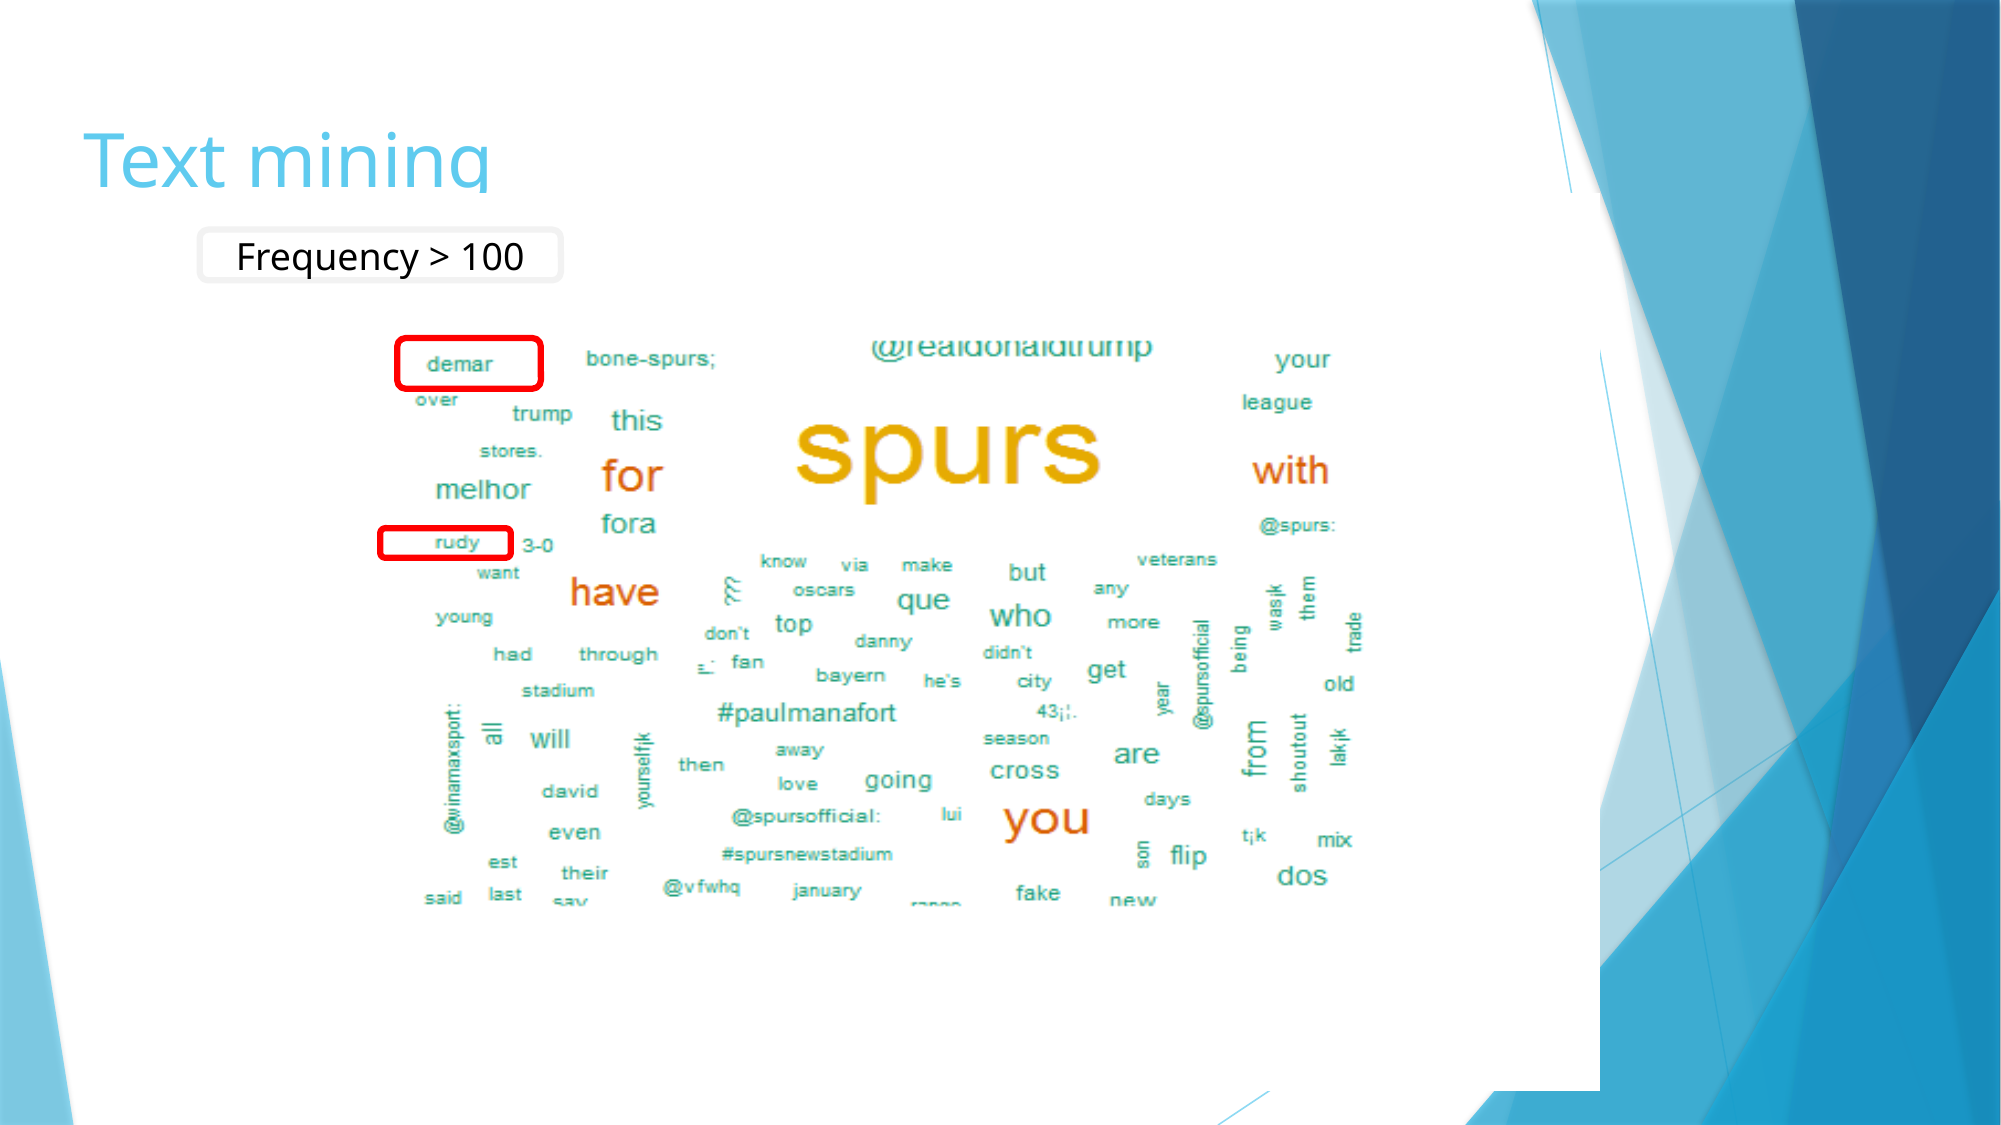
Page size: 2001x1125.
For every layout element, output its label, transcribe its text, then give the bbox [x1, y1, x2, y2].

picture [172, 193, 1600, 1091]
title Text mining [68, 97, 1932, 223]
